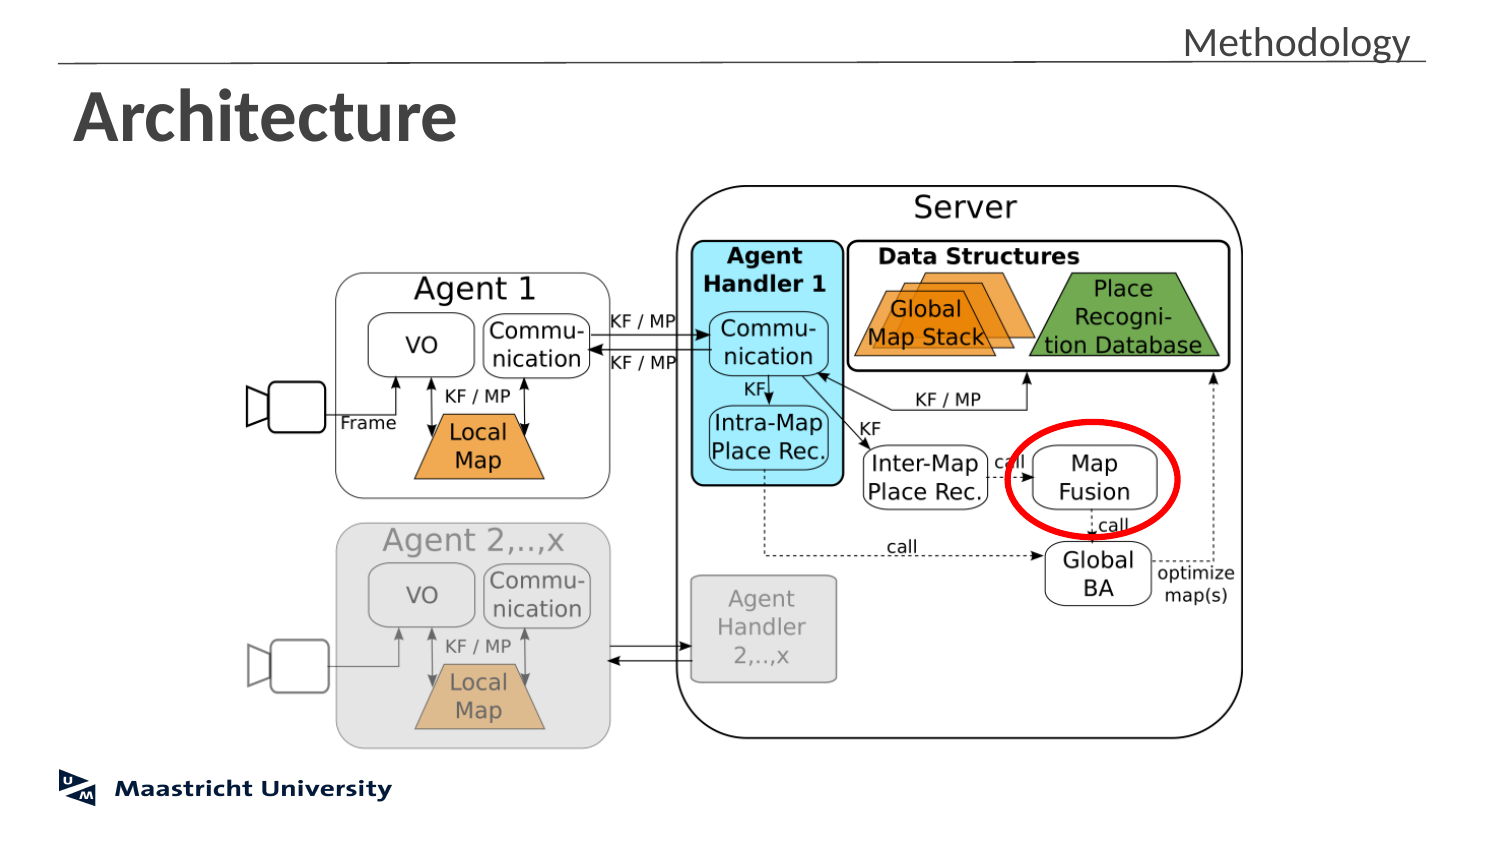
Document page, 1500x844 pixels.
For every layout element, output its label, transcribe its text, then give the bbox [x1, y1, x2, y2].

title Architecture [59, 71, 1425, 144]
text_box Methodology [46, 0, 1427, 56]
picture [59, 159, 1268, 822]
